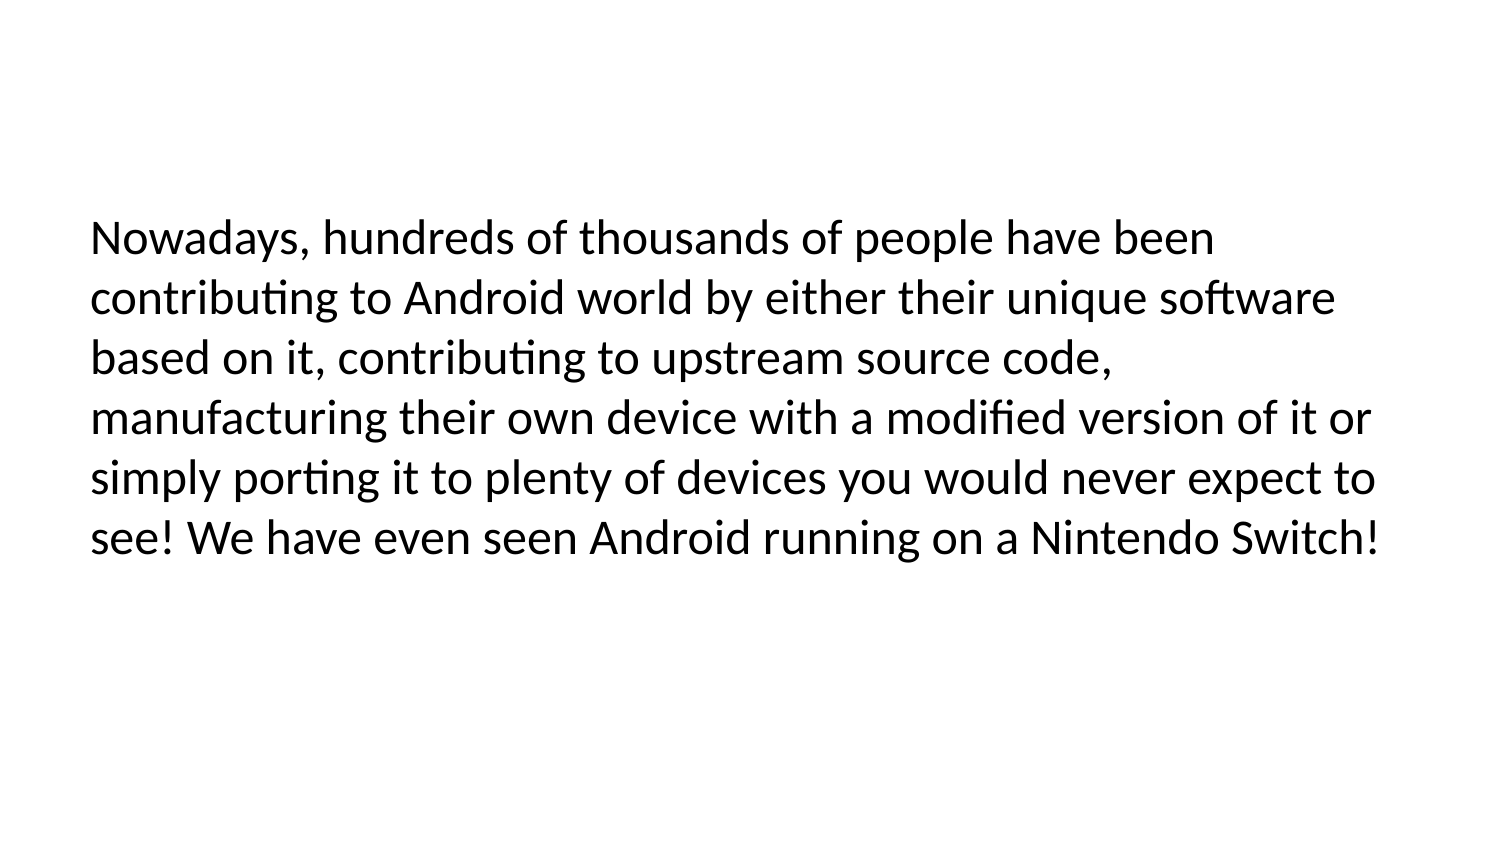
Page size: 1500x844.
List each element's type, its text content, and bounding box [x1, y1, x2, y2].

list Nowadays, hundreds of thousands of people have been contributing to Android world by either their unique software based on it, contributing to upstream source code, manufacturing their own device with a modified version of it or simply porting it to plenty of devices you would never expect to see! We have even seen Android running on a Nintendo Switch! [75, 196, 1425, 754]
